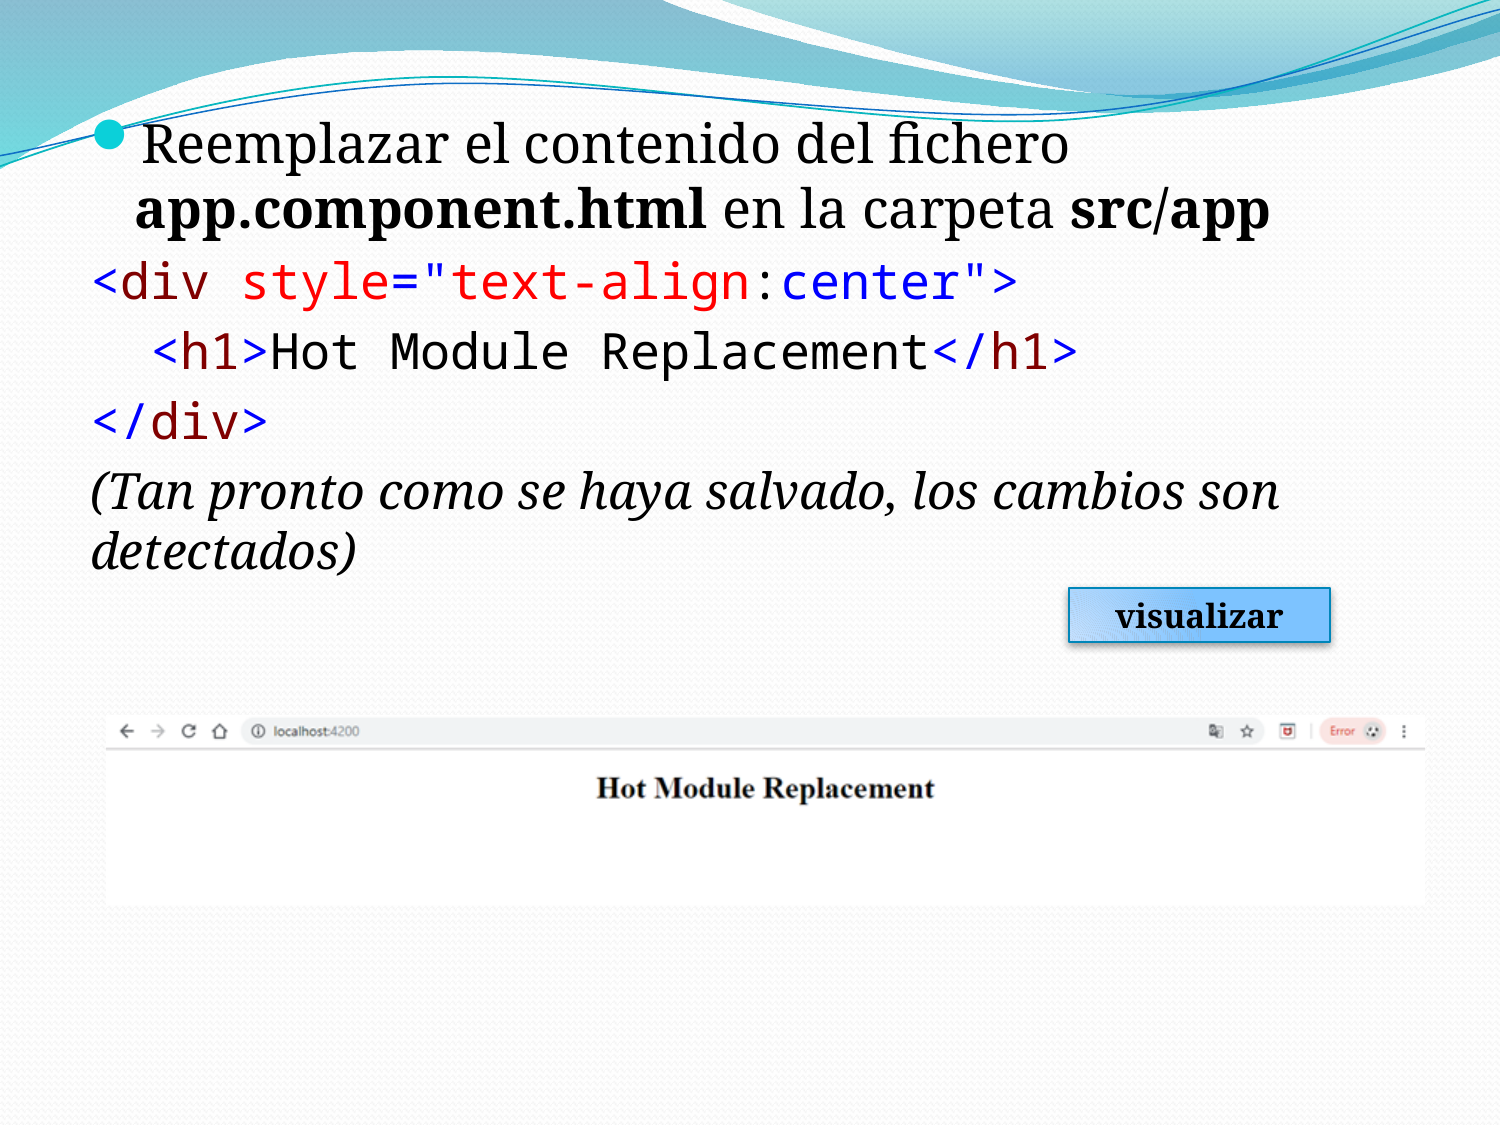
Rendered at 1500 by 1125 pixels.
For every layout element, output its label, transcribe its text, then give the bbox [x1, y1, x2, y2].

list Reemplazar el contenido del fichero app.component.html en la carpeta src/app <div style="text-align:center"> <h1>Hot Module Replacement</h1> </div> (Tan pronto como se haya salvado, los cambios son detectados) [74, 101, 1426, 1038]
picture [105, 715, 1426, 906]
text_box visualizar [1068, 587, 1331, 643]
